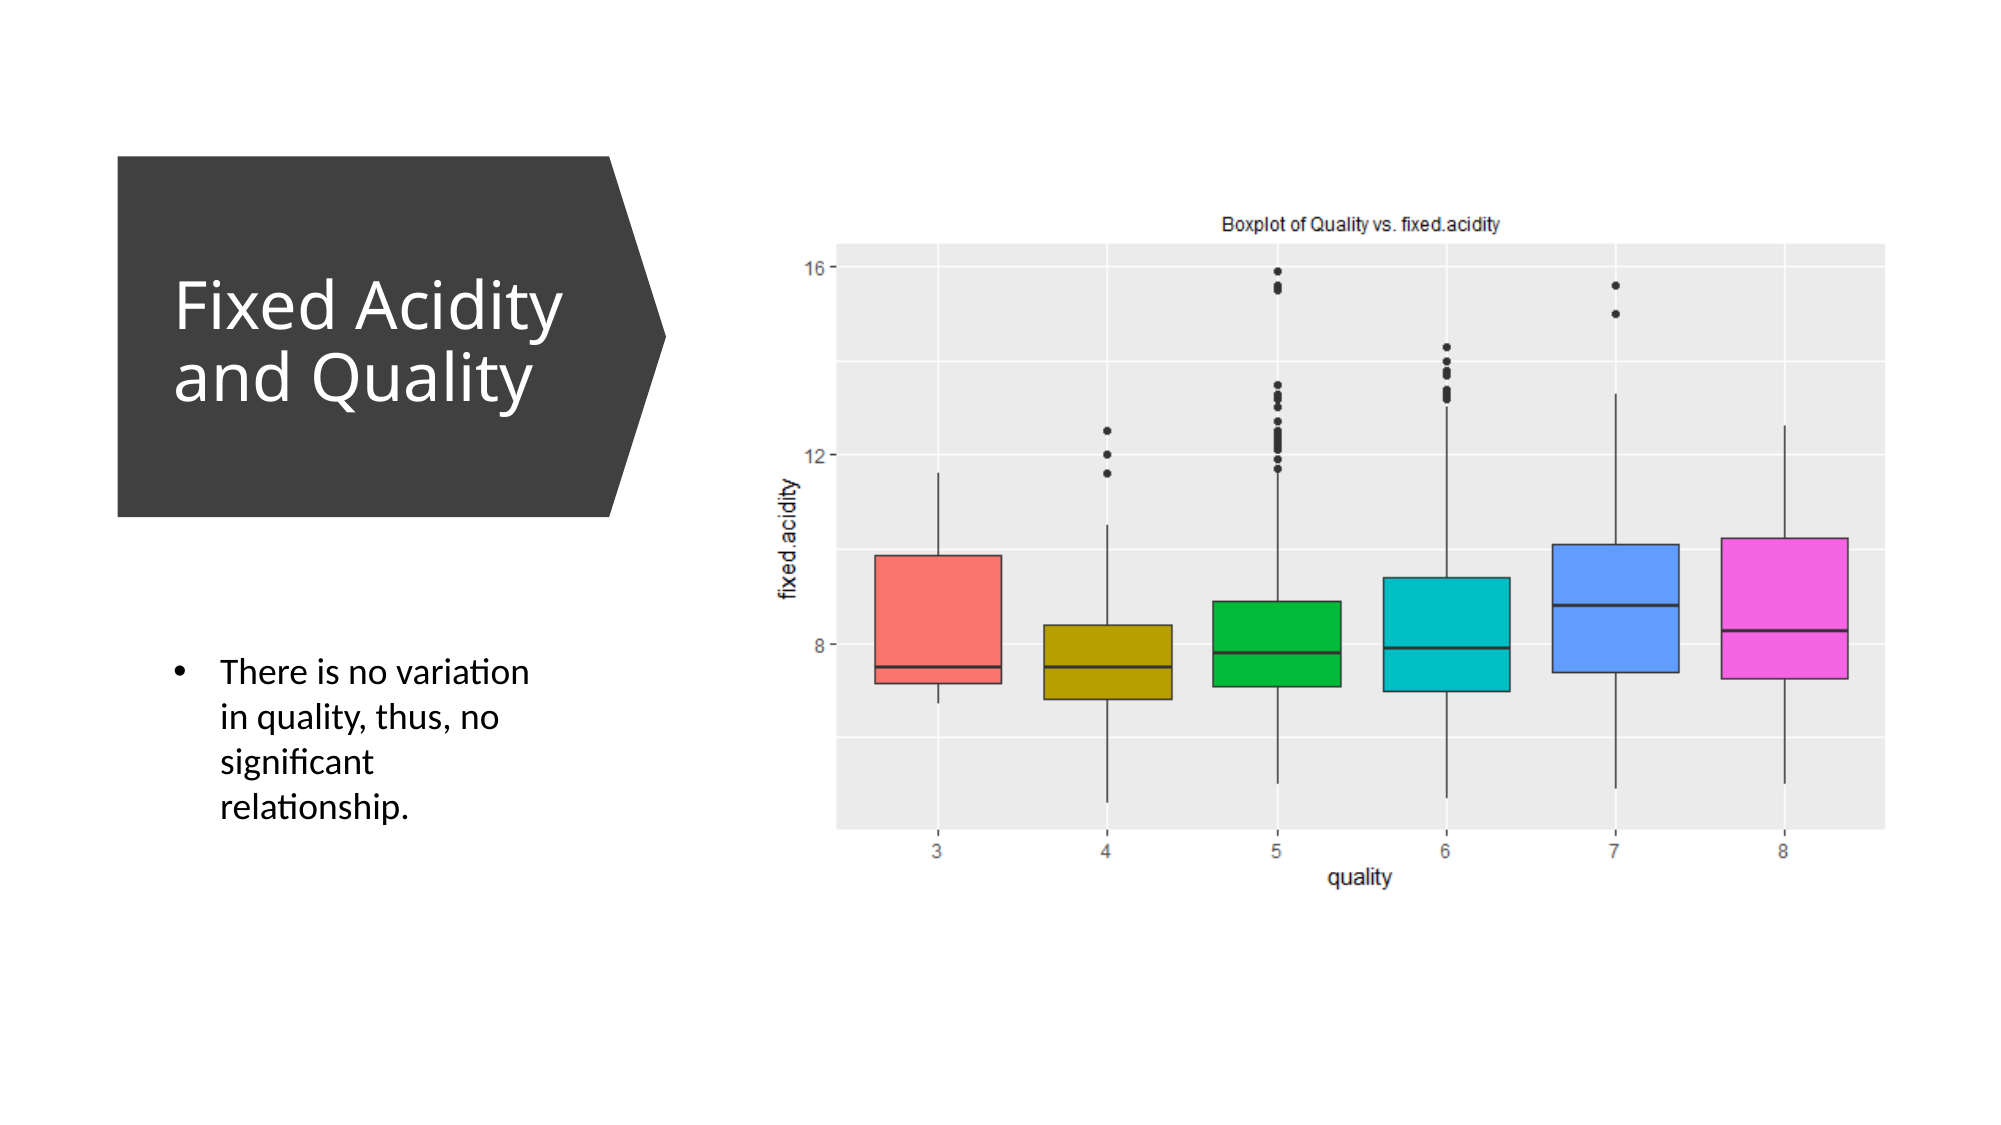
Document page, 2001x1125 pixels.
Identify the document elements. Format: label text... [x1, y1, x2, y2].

text_box [116, 155, 668, 519]
title Fixed Acidity and Quality [158, 197, 597, 490]
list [764, 203, 1898, 901]
list [158, 550, 597, 949]
text_box There is no variation in quality, thus, no significant relationship. [158, 640, 556, 835]
